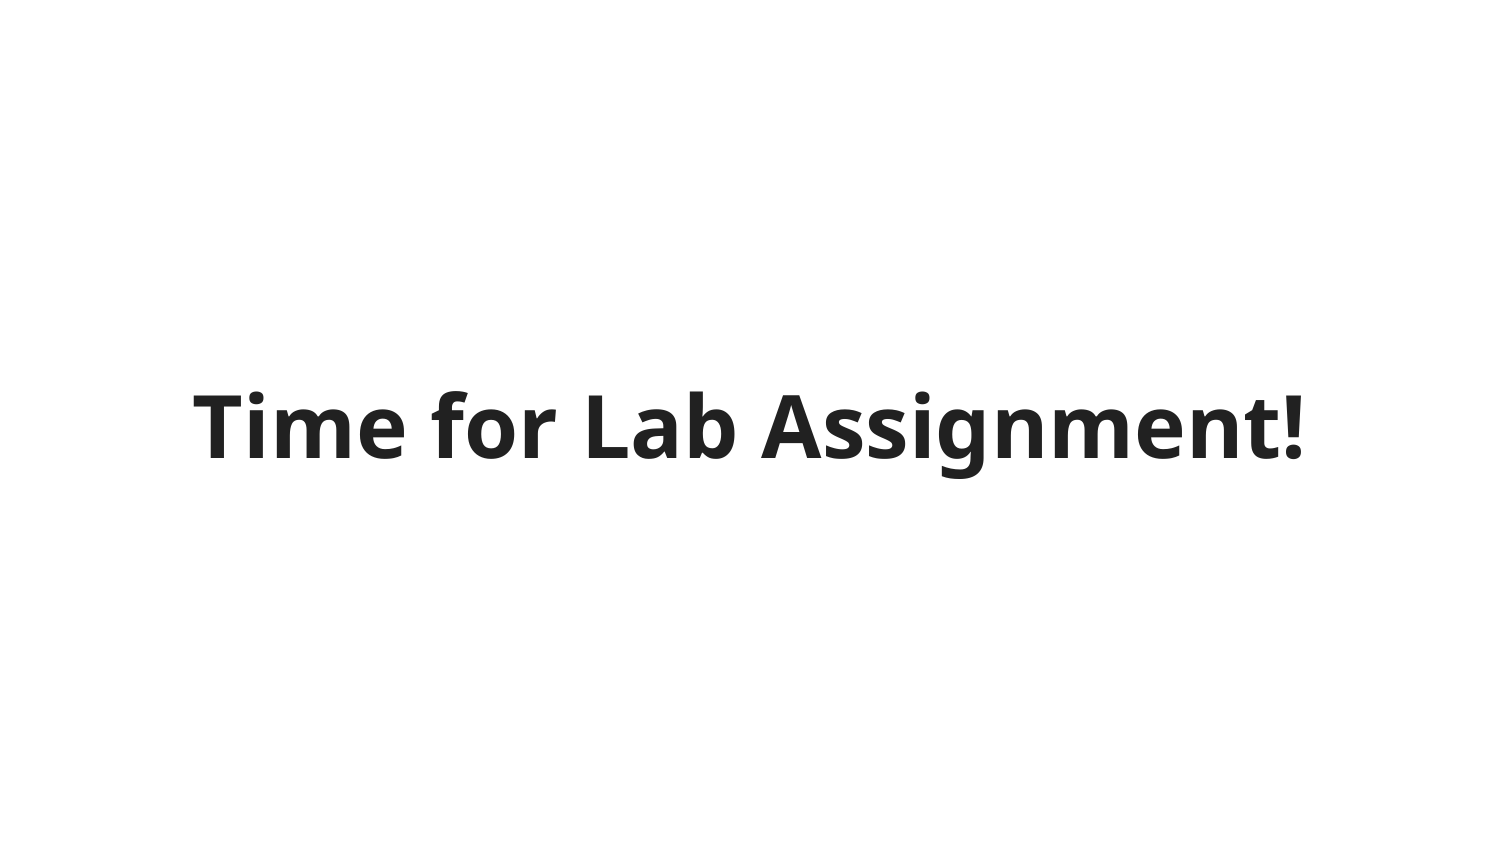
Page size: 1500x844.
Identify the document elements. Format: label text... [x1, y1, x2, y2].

title Time for Lab Assignment! [51, 356, 1449, 488]
